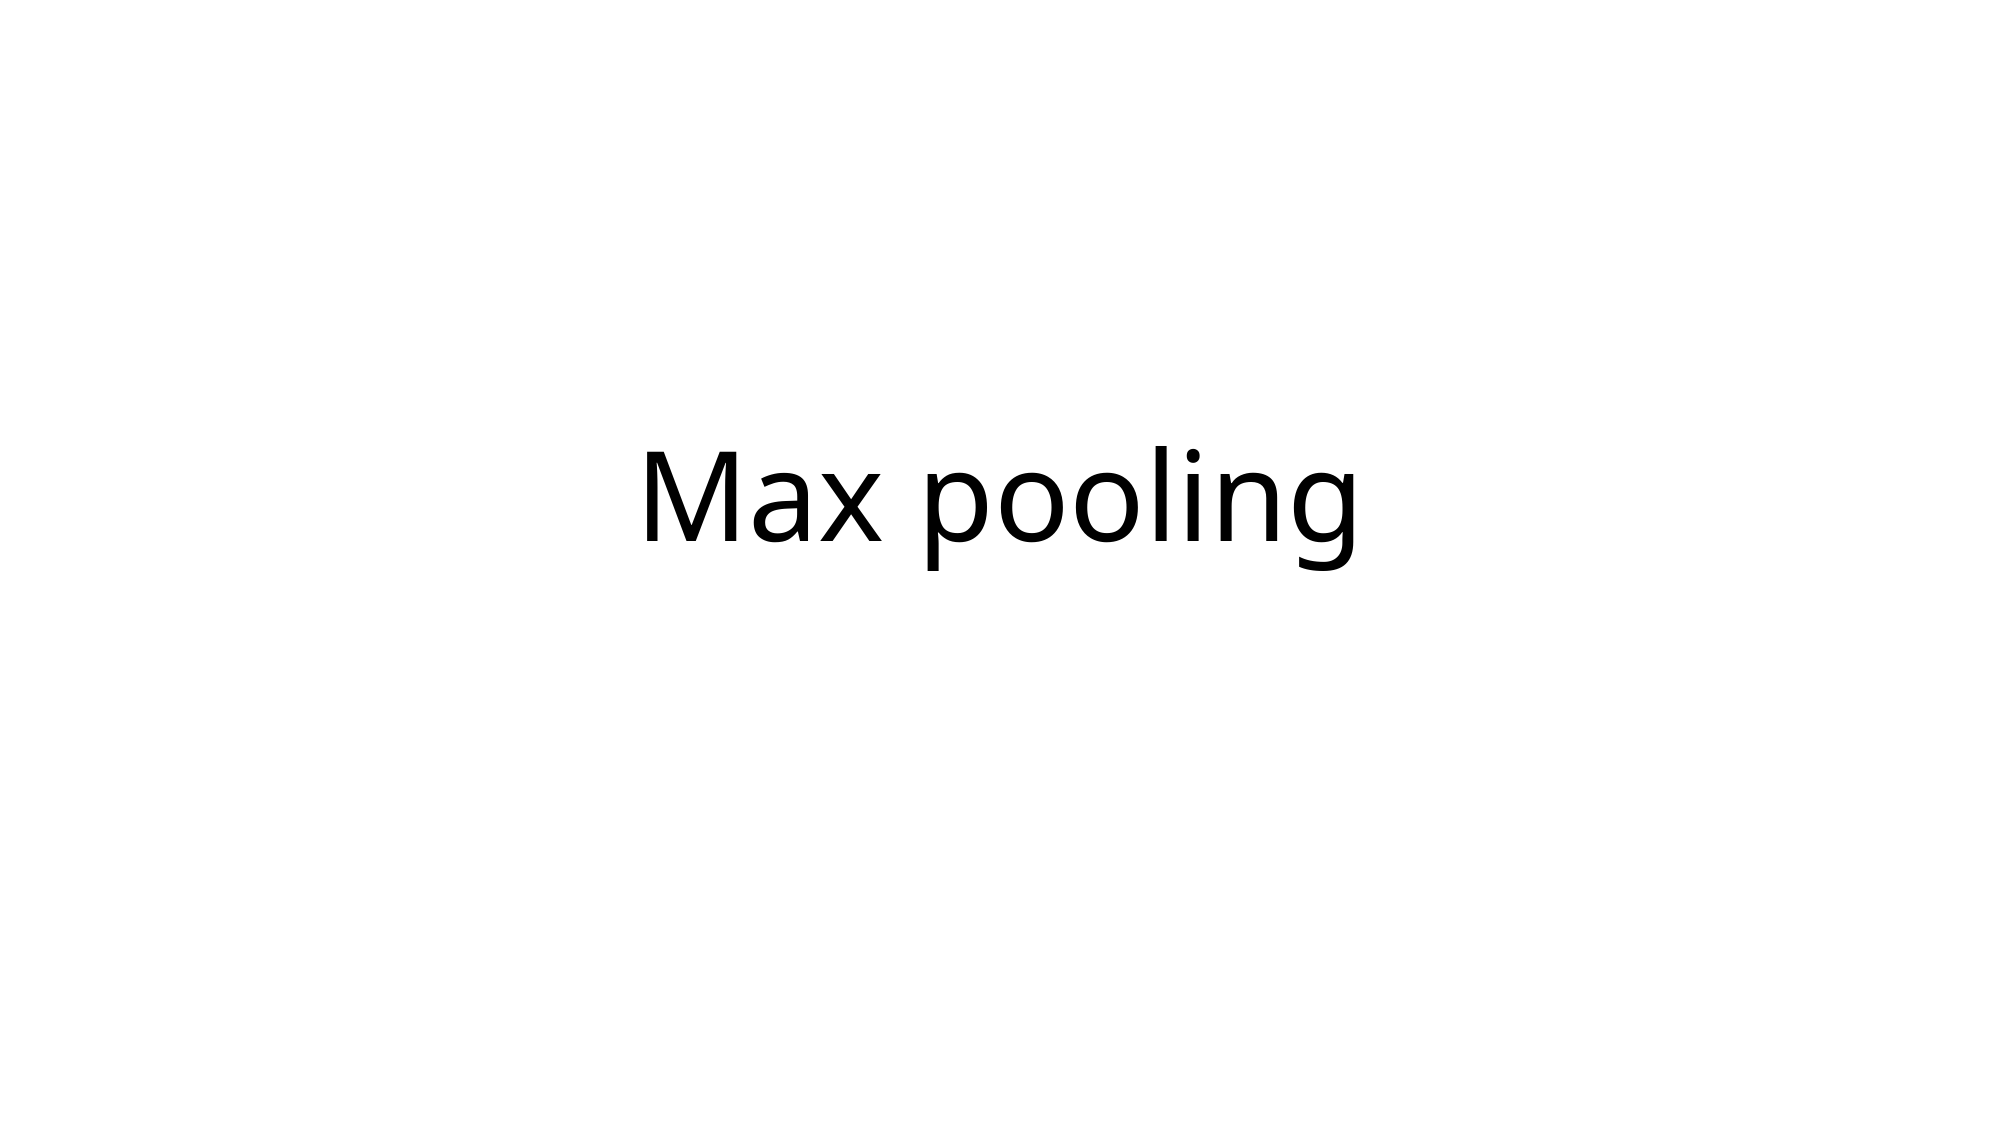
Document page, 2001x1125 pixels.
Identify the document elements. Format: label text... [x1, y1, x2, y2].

title Max pooling [249, 184, 1750, 576]
